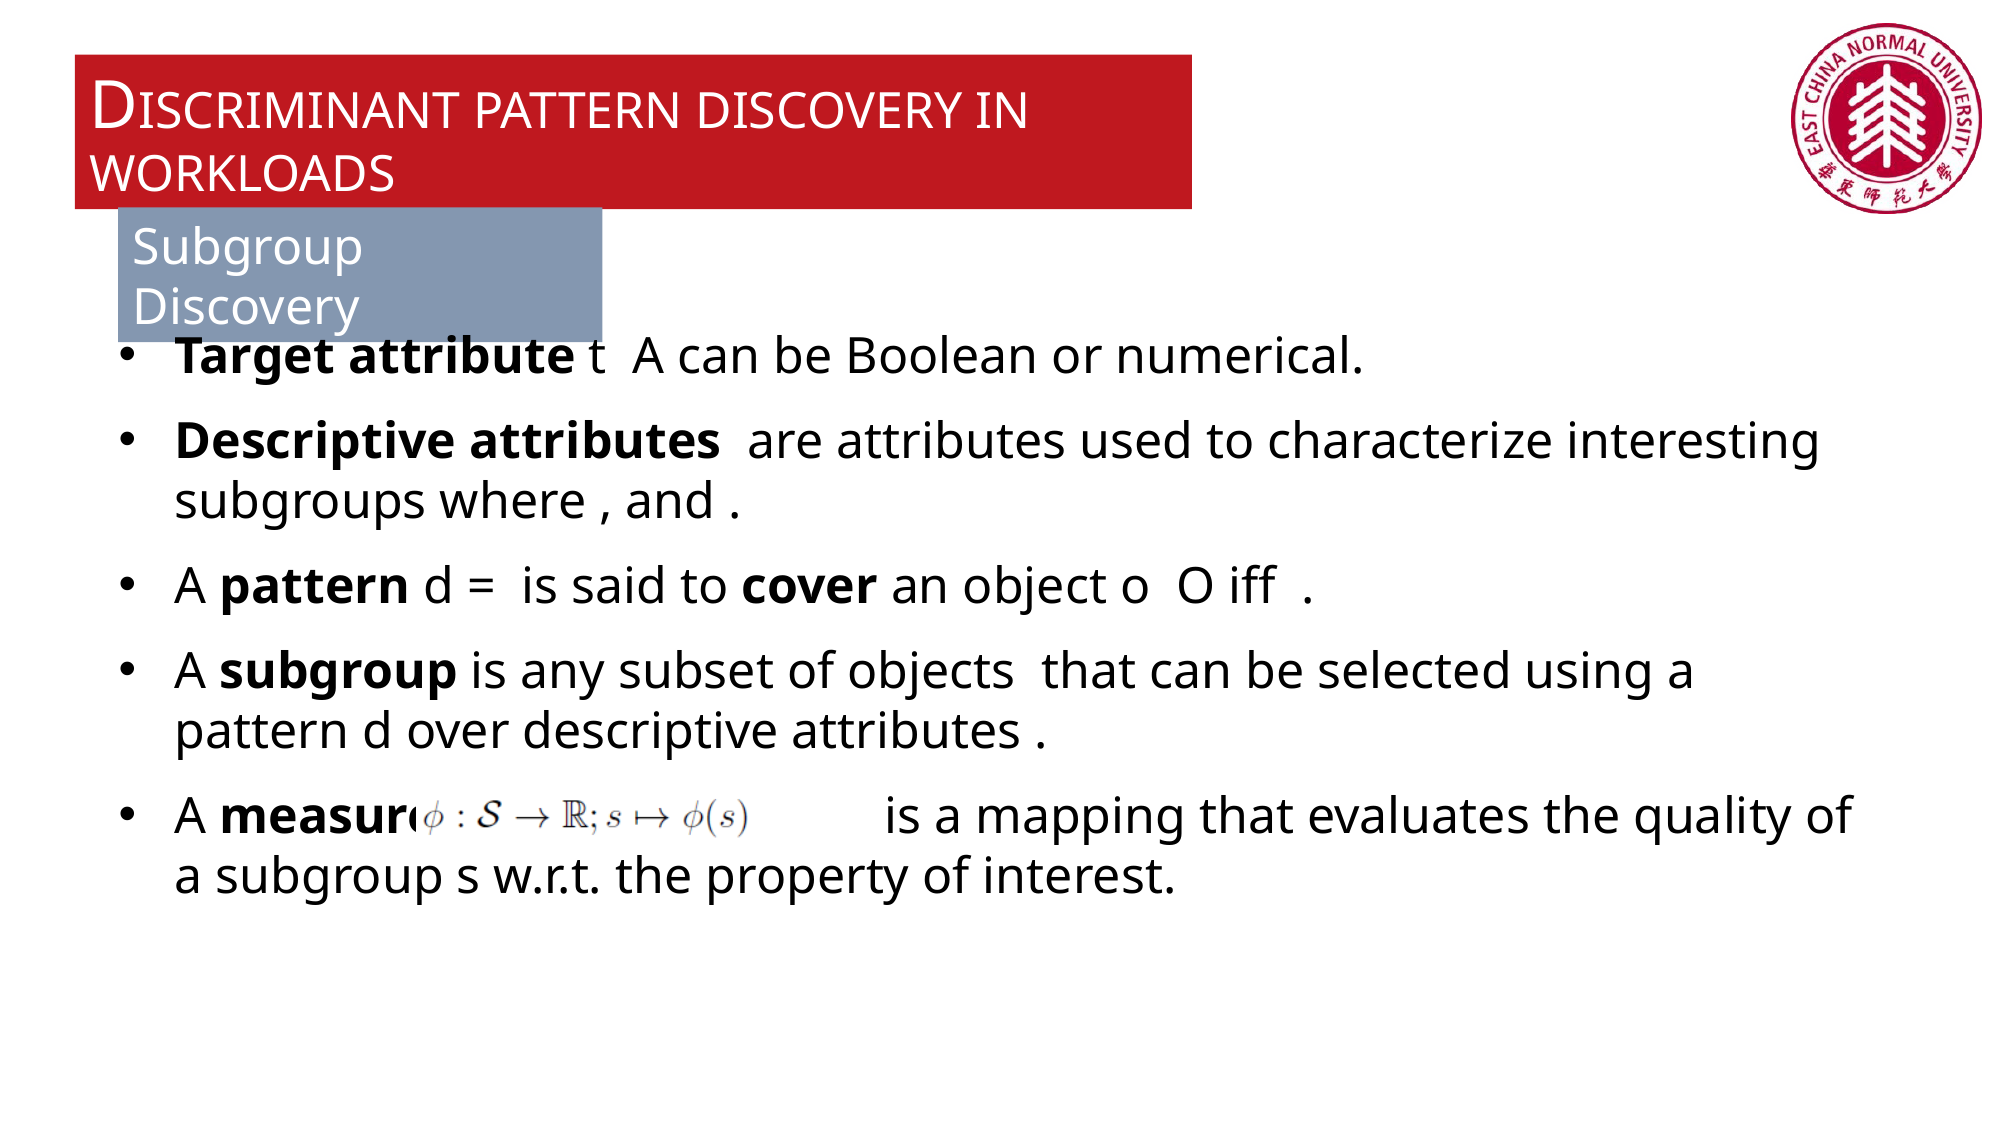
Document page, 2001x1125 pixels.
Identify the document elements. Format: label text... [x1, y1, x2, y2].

text_box Subgroup Discovery [118, 207, 603, 343]
picture [416, 789, 754, 844]
text_box DISCRIMINANT PATTERN DISCOVERY IN WORKLOADS [74, 54, 1192, 210]
picture [1791, 23, 1982, 214]
